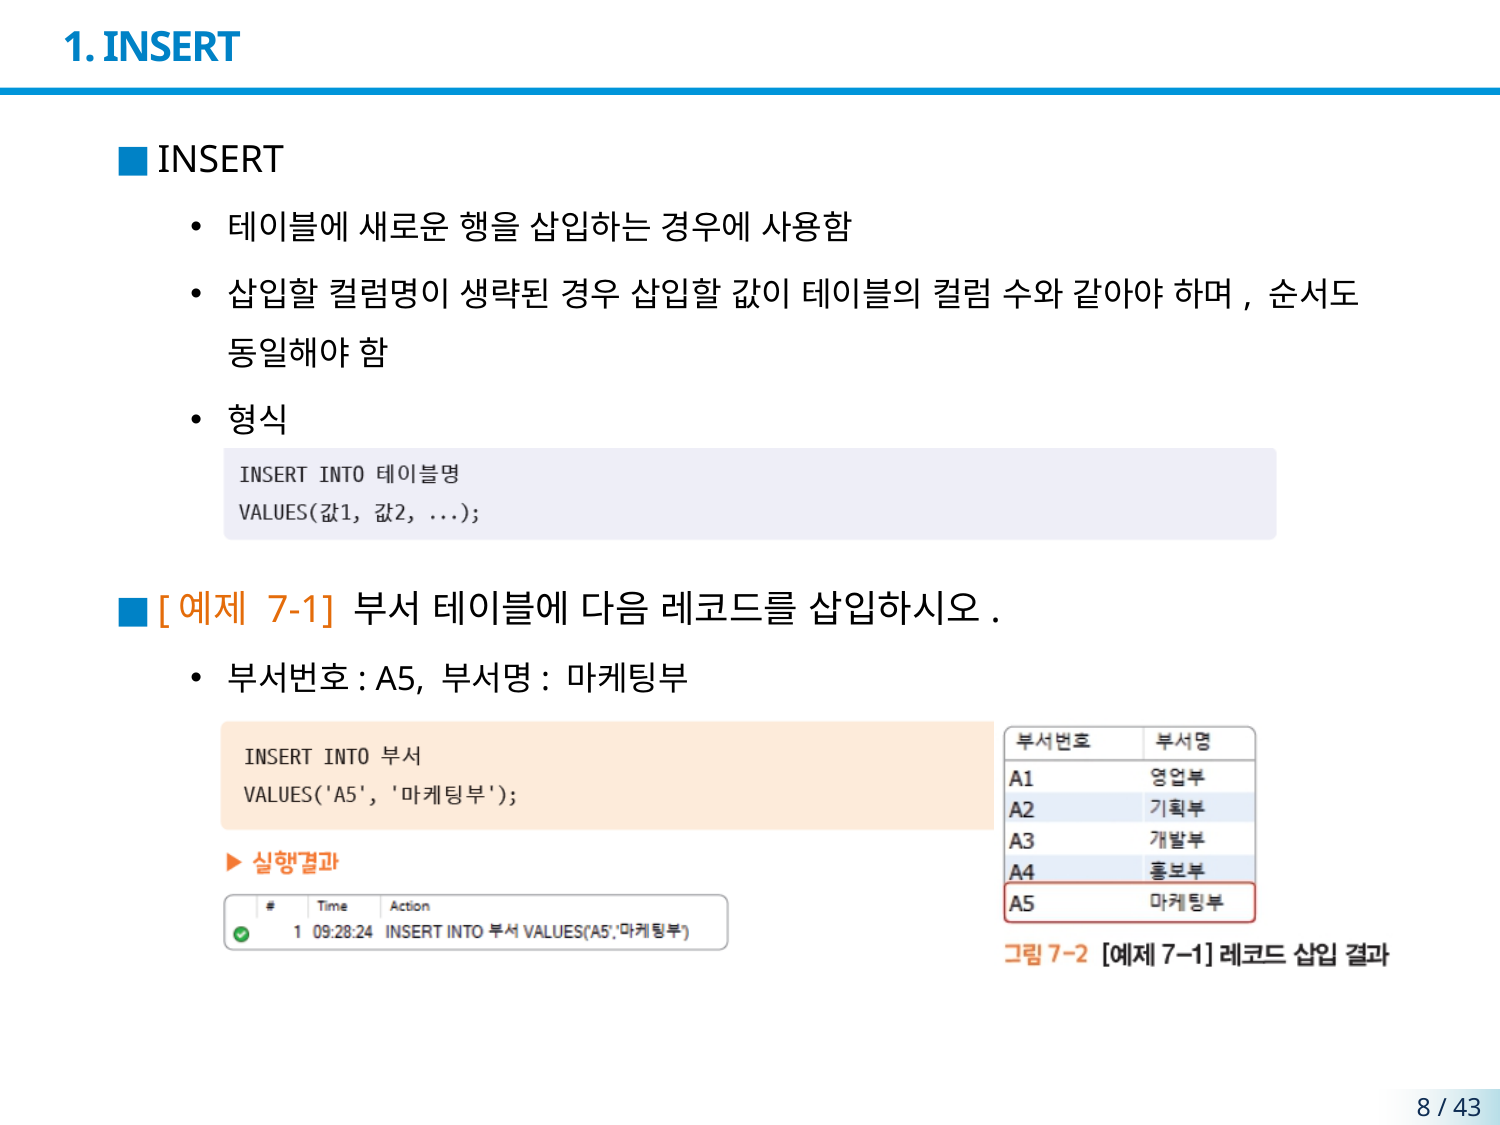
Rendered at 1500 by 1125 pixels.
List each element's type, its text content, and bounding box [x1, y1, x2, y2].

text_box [217, 717, 1400, 975]
picture [220, 447, 1280, 543]
list INSERT 테이블에 새로운 행을 삽입하는 경우에 사용함 삽입할 컬럼명이 생략된 경우 삽입할 값이 테이블의 컬럼 수와 같아야 하며, 순서도 동일해야 함 형식 [예제 7-1] 부서 테이블에 다음 레코드를 삽입하시오. 부서번호: A5, 부서명: 마케팅부 [100, 127, 1459, 1050]
title 1. INSERT [47, 5, 1325, 84]
